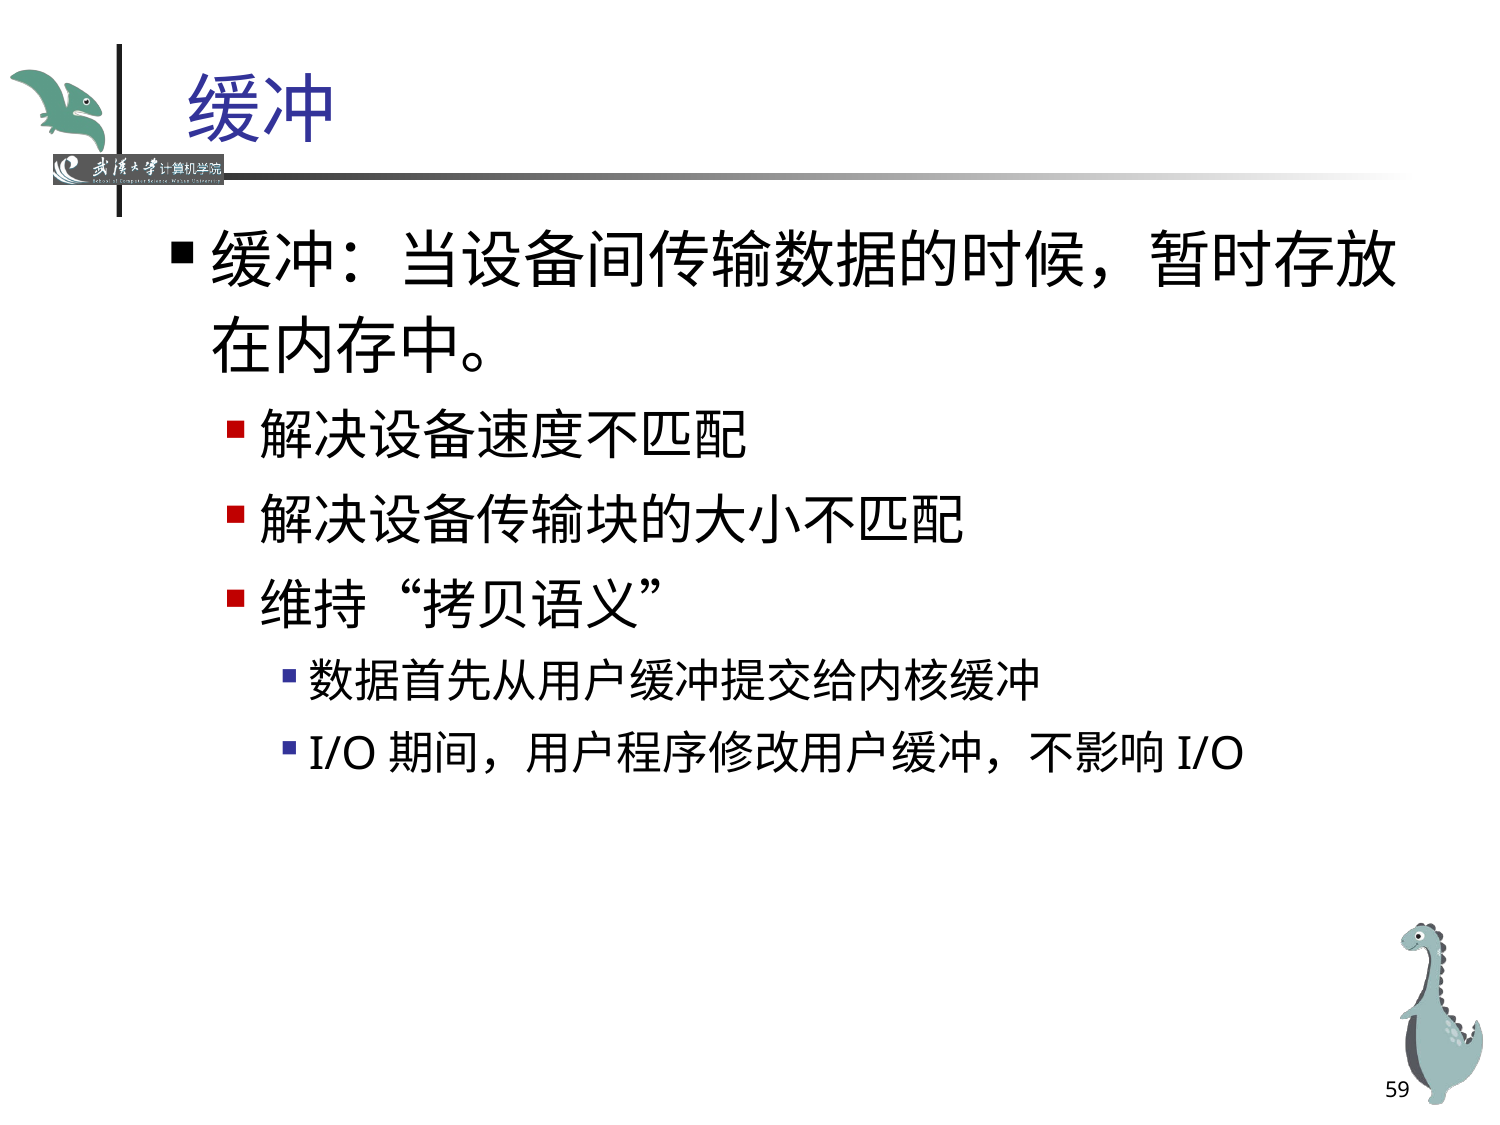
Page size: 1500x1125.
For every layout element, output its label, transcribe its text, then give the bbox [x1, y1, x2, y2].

title 缓冲 [171, 36, 1459, 160]
slide_number 59 [1112, 1037, 1426, 1113]
picture [1399, 922, 1484, 1105]
picture [10, 45, 224, 186]
list 缓冲：当设备间传输数据的时候，暂时存放在内存中。 解决设备速度不匹配 解决设备传输块的大小不匹配 维持“拷贝语义” 数据首先从用户缓冲提交给内核缓冲 I/O期间，用户程序修改用户缓冲，不影响I/O [153, 202, 1429, 1006]
